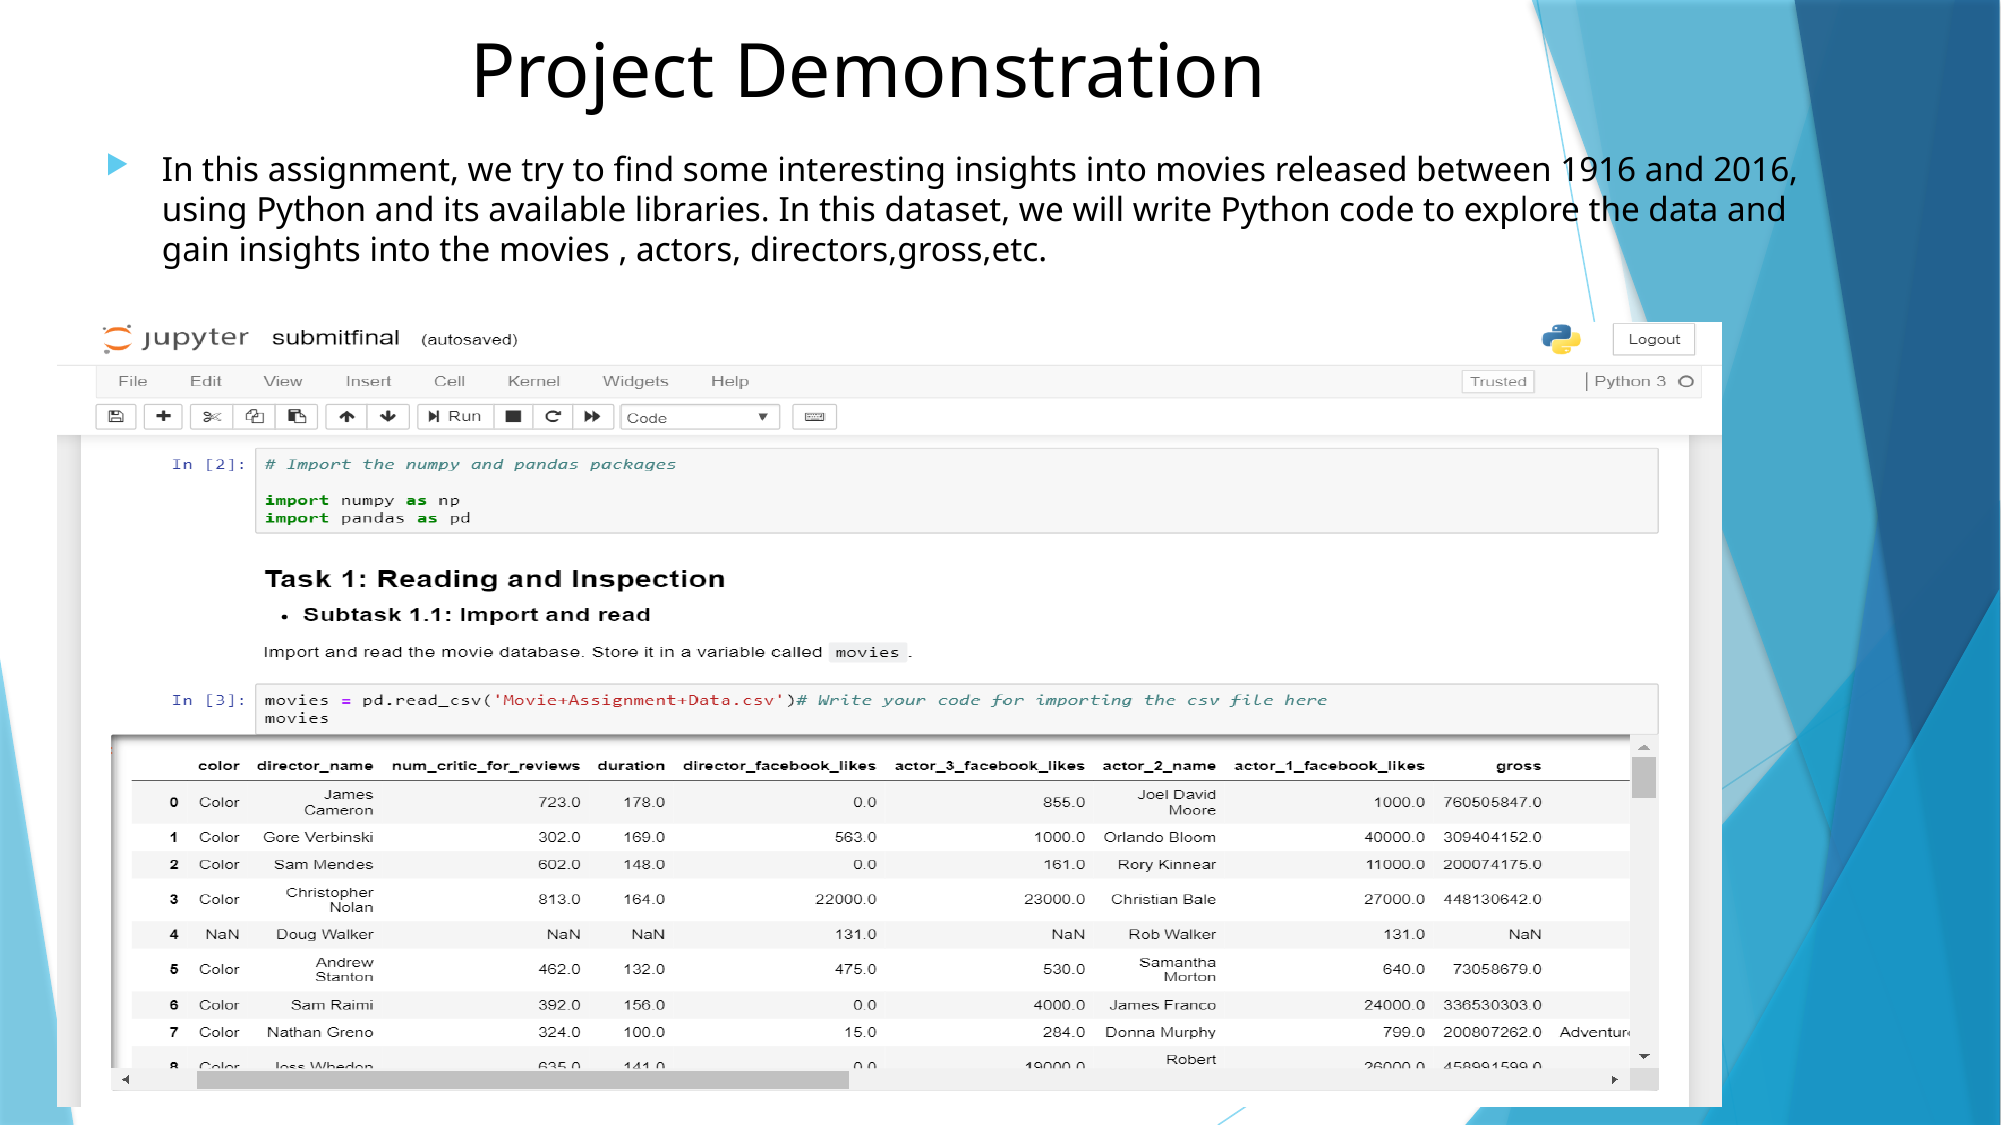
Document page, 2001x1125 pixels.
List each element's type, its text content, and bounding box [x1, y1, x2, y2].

title Project Demonstration [455, 14, 1866, 140]
picture [57, 321, 1723, 1107]
text_box In this assignment, we try to find some interesting insights into movies released between 1916 and 2016, using Python and its available libraries. In this dataset, we will write Python code to explore the data and gain insights into the movies , actors, directors,gross,etc. [90, 140, 1866, 396]
